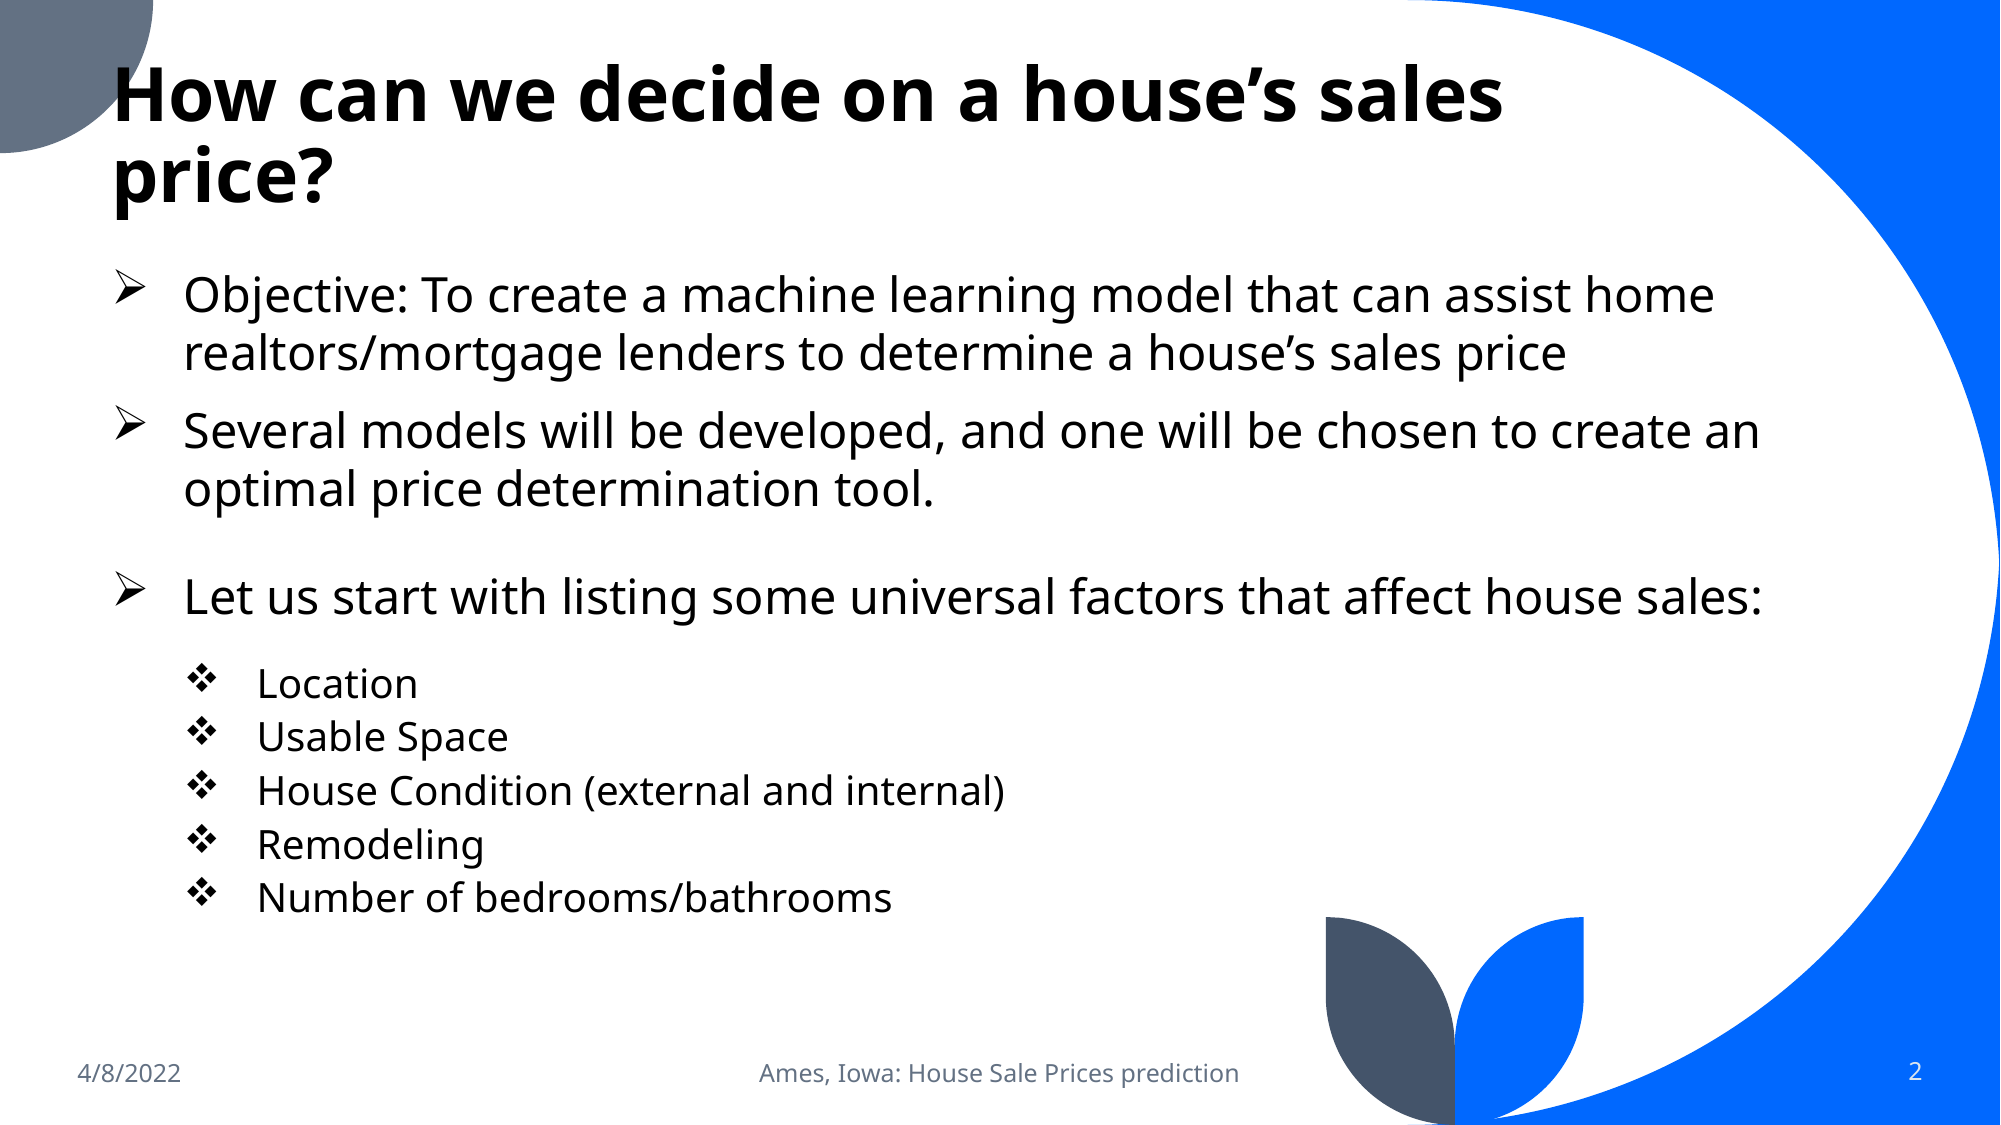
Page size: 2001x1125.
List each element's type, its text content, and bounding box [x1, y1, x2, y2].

footer Ames, Iowa: House Sale Prices prediction [662, 1042, 1338, 1103]
slide_number 2 [1665, 1042, 1938, 1103]
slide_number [62, 1042, 513, 1103]
list Objective: To create a machine learning model that can assist home realtors/mortgage lenders to determine a house’s sales price Several models will be developed, and one will be chosen to create an optimal price determination tool. Let us start with listing some universal factors that affect house sales: Location Usable Space House Condition (external and internal) Remodeling Number of bedrooms/bathrooms [96, 256, 1796, 953]
title How can we decide on a house’s sales price? [96, 90, 1732, 227]
